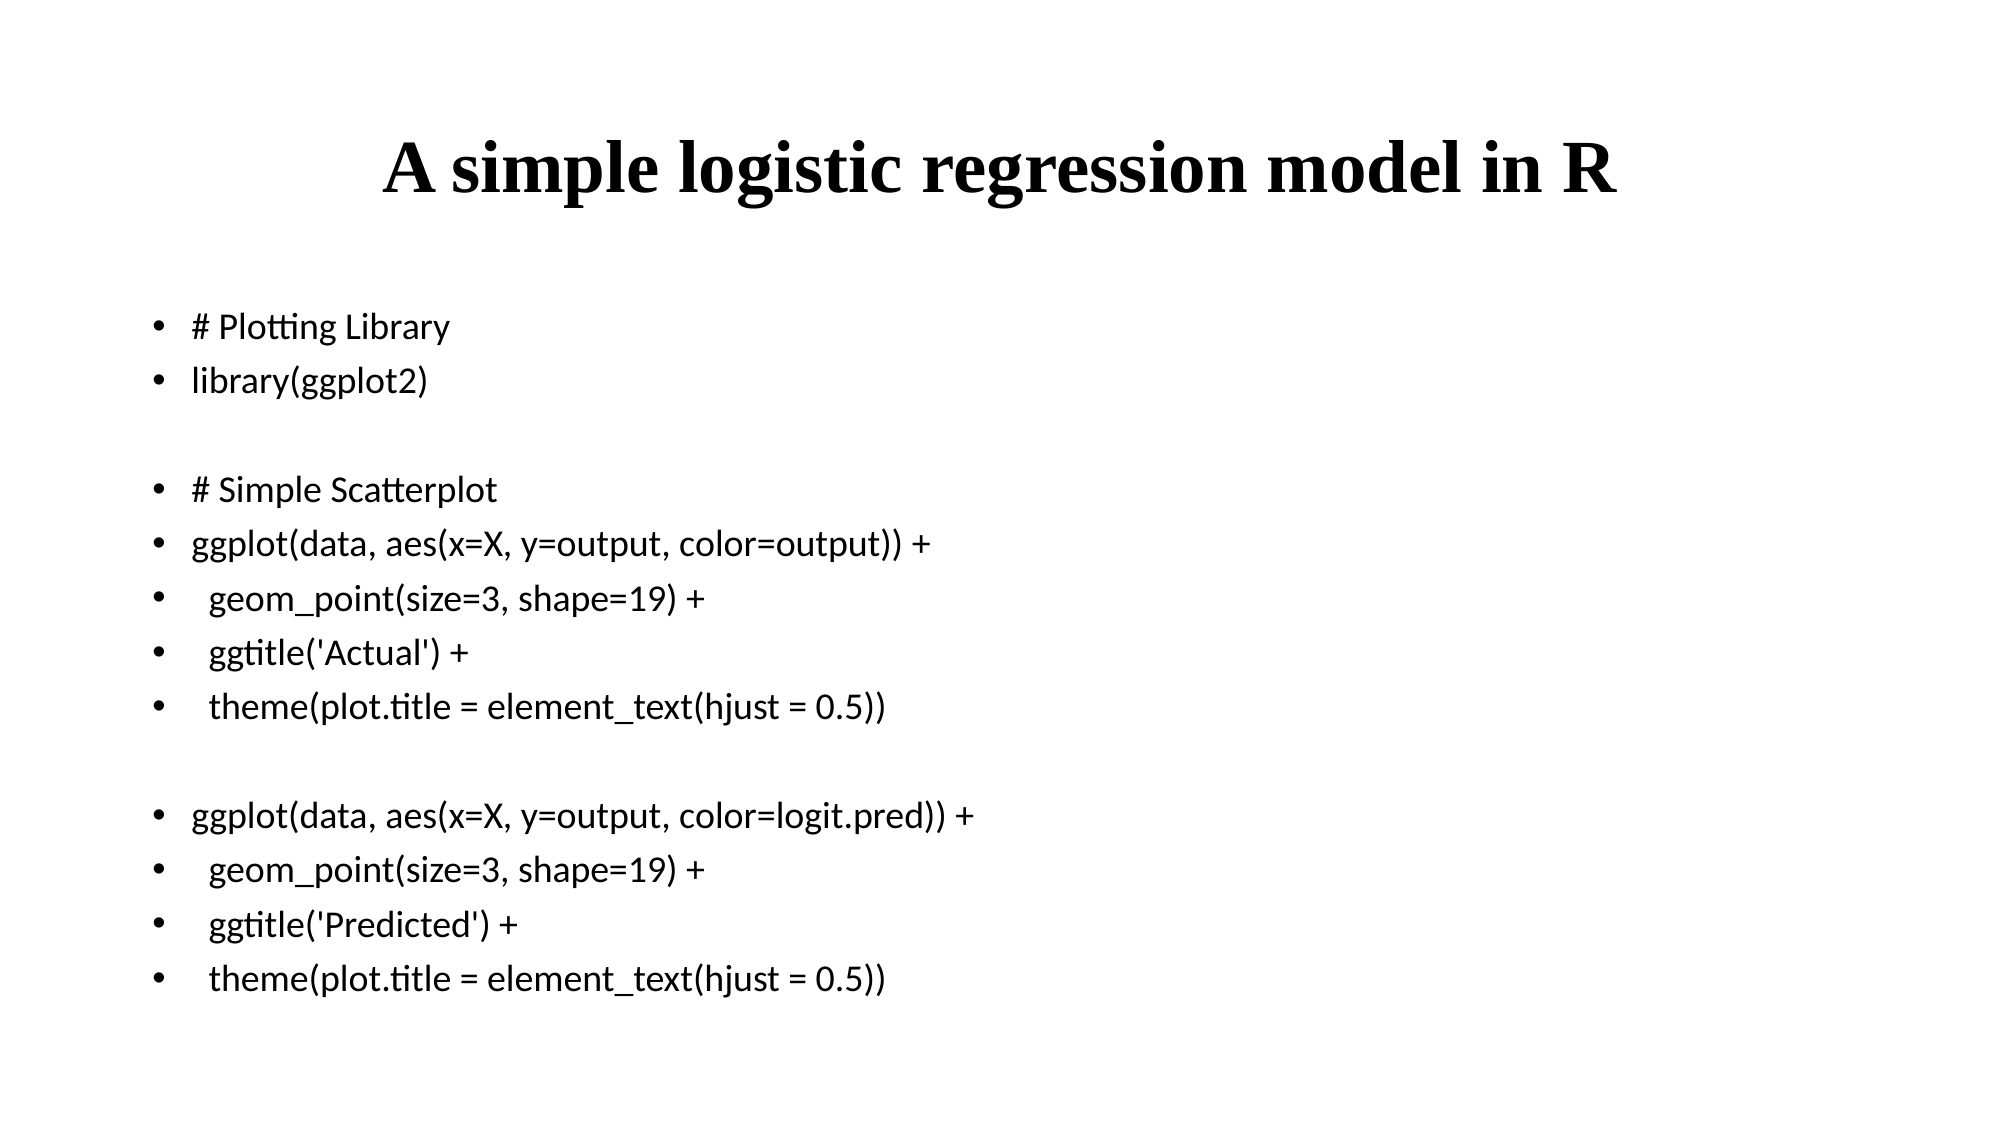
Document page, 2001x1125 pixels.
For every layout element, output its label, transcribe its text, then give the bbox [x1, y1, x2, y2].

list # Plotting Library library(ggplot2) # Simple Scatterplot ggplot(data, aes(x=X, y=output, color=output)) + geom_point(size=3, shape=19) + ggtitle('Actual') + theme(plot.title = element_text(hjust = 0.5)) ggplot(data, aes(x=X, y=output, color=logit.pred)) + geom_point(size=3, shape=19) + ggtitle('Predicted') + theme(plot.title = element_text(hjust = 0.5)) [137, 299, 1863, 1014]
title A simple logistic regression model in R [137, 59, 1863, 278]
